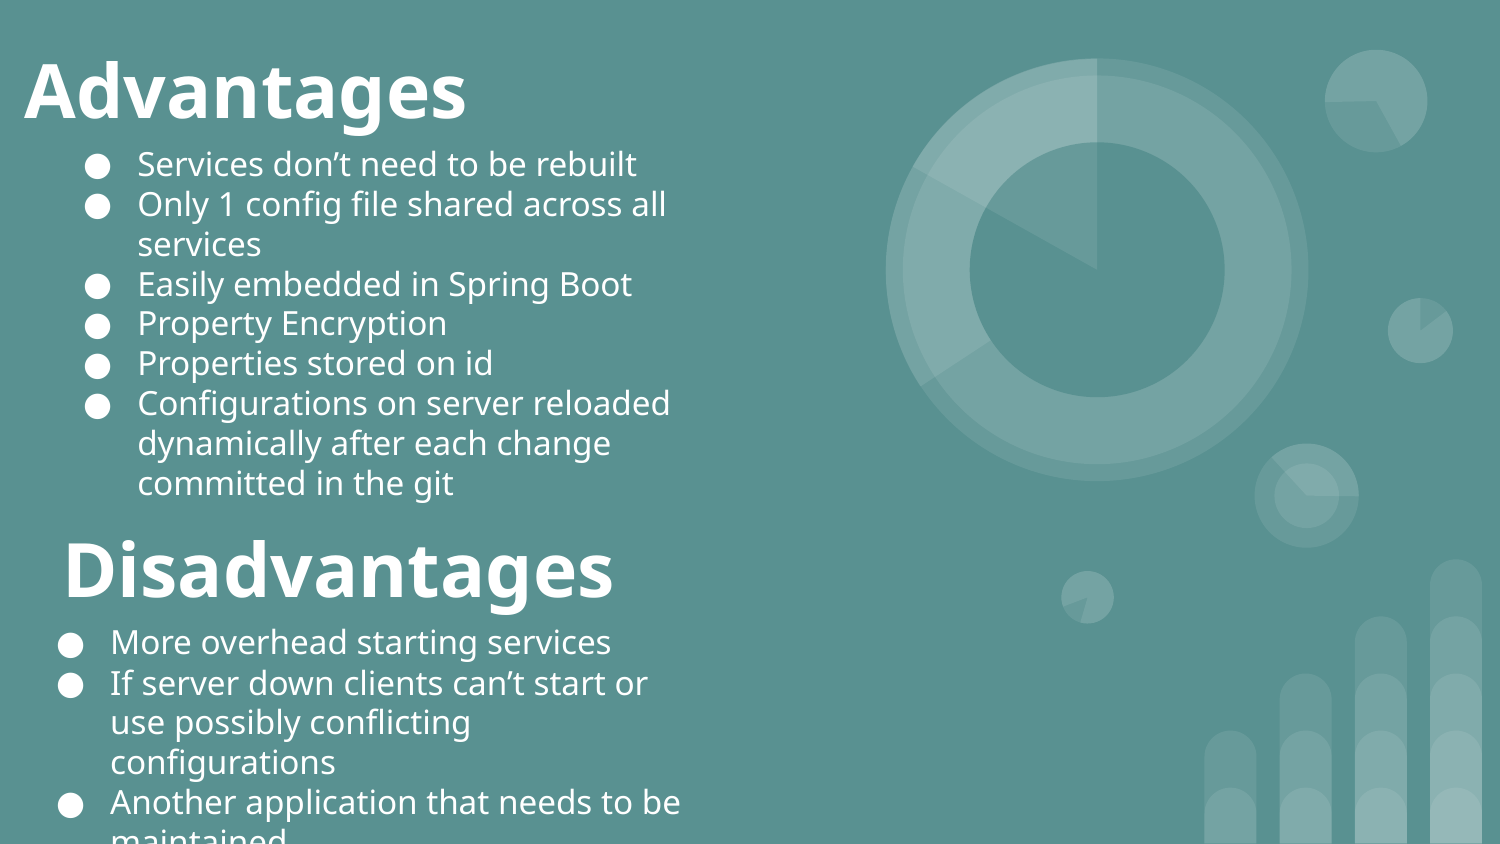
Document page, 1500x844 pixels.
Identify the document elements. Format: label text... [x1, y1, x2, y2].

title Advantages [9, 0, 708, 193]
subtitle Services don’t need to be rebuilt Only 1 config file shared across all services Easily embedded in Spring Boot Property Encryption Properties stored on id Configurations on server reloaded dynamically after each change committed in the git [47, 127, 746, 463]
subtitle More overhead starting services If server down clients can’t start or use possibly conflicting configurations Another application that needs to be maintained [20, 606, 719, 844]
title Disadvantages [47, 463, 746, 672]
